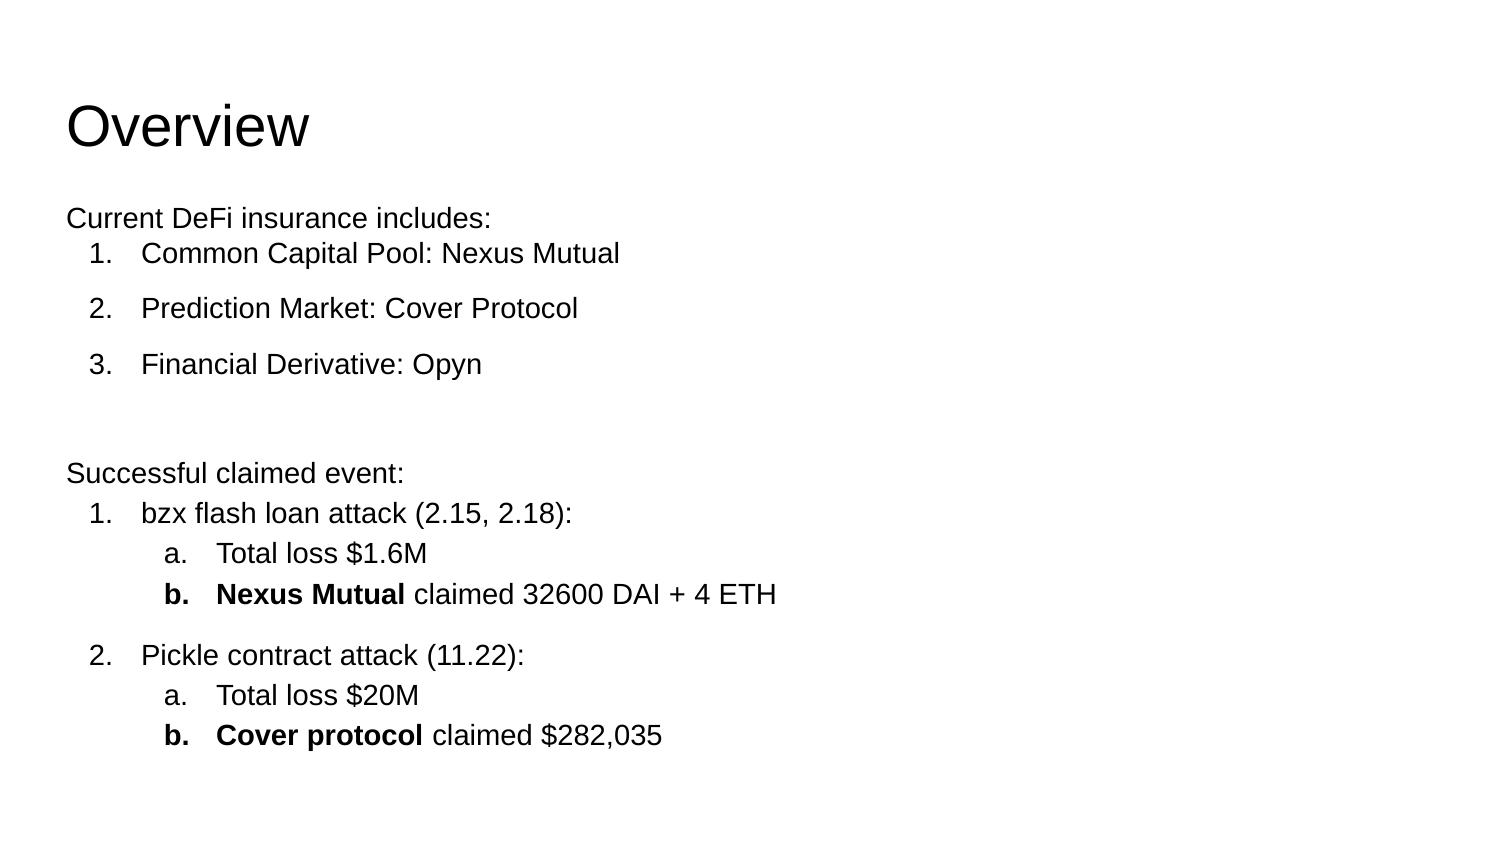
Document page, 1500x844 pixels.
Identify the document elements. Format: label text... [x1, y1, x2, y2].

list Successful claimed event: bzx flash loan attack (2.15, 2.18): Total loss $1.6M Nexus Mutual claimed 32600 DAI + 4 ETH Pickle contract attack (11.22): Total loss $20M Cover protocol claimed $282,035 [51, 434, 1449, 844]
title Overview [51, 72, 1449, 167]
text_box Current DeFi insurance includes: Common Capital Pool: Nexus Mutual Prediction Market: Cover Protocol Financial Derivative: Opyn [51, 184, 1433, 368]
